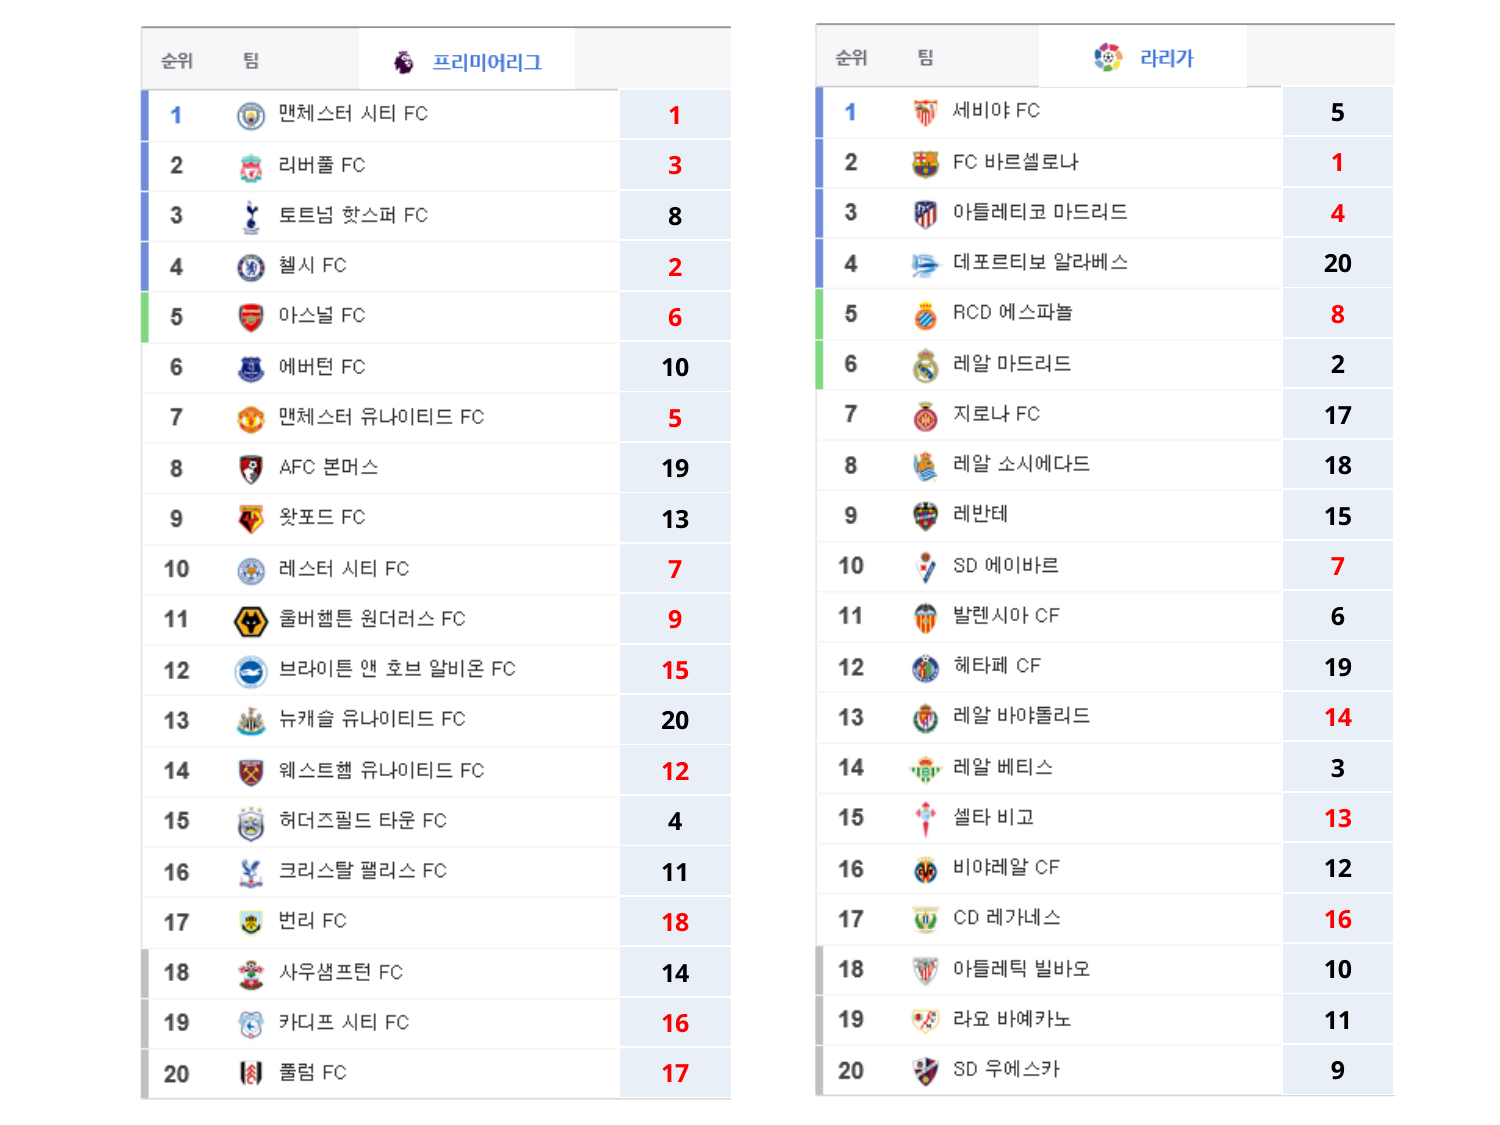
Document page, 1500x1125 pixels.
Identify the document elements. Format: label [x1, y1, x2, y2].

picture [814, 22, 1395, 1098]
picture [138, 22, 731, 1103]
